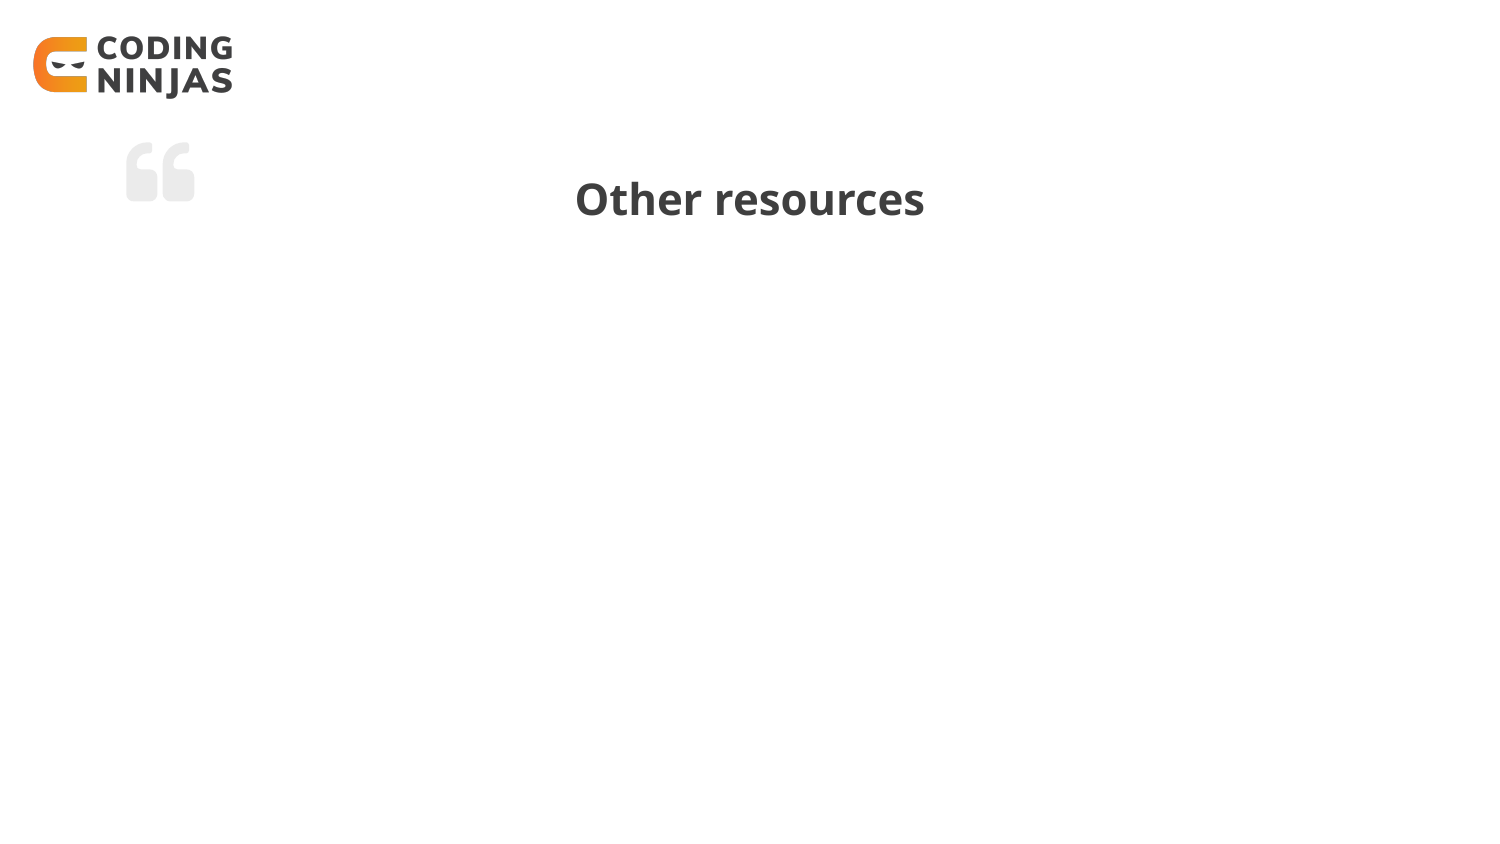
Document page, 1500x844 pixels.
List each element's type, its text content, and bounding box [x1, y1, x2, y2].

picture [24, 24, 246, 103]
text_box [162, 142, 195, 202]
text_box [126, 142, 158, 202]
text_box Other resources [144, 171, 1356, 397]
